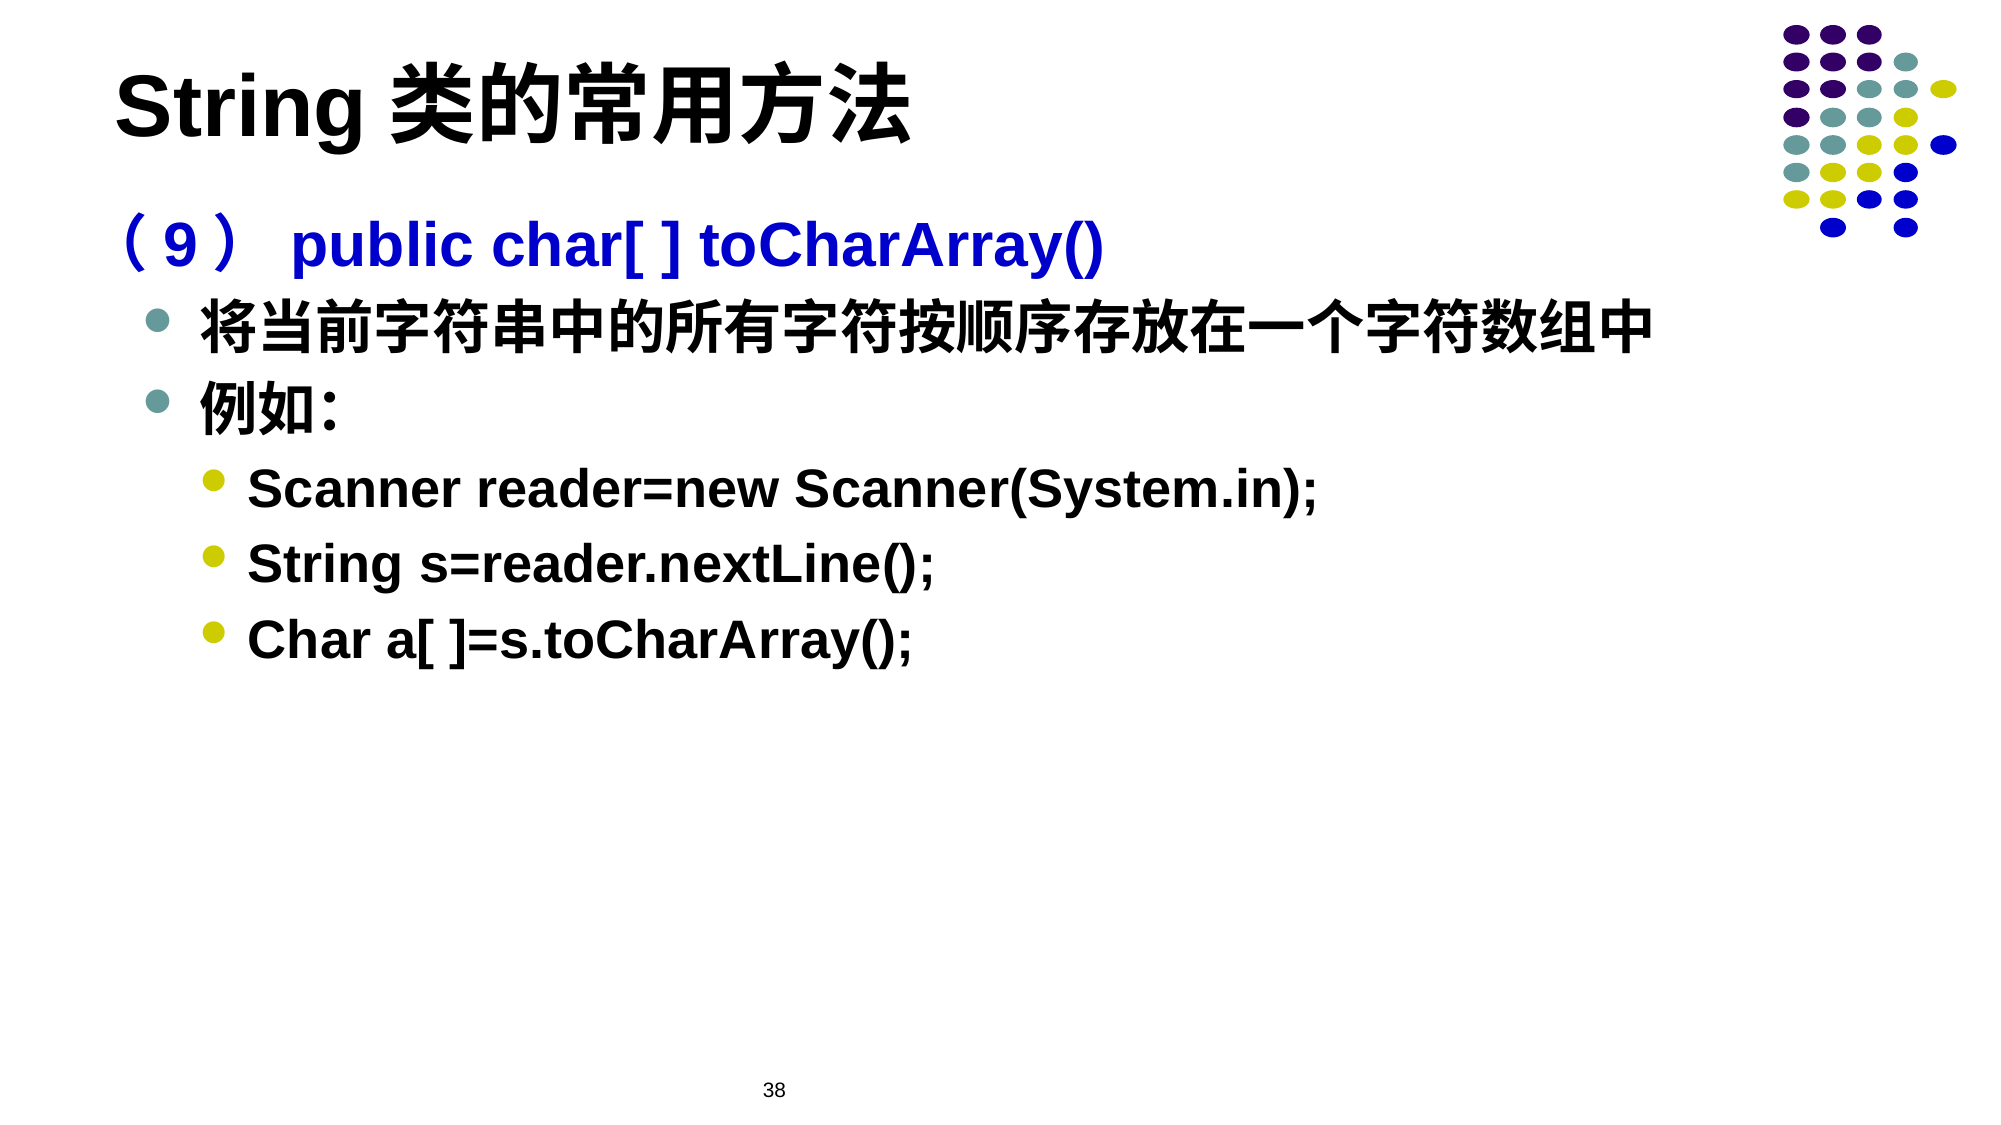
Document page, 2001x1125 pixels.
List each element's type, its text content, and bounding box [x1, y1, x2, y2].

title String类的常用方法 [99, 20, 1750, 161]
slide_number 38 [747, 1069, 1215, 1125]
list （9）public char[ ] toCharArray() 将当前字符串中的所有字符按顺序存放在一个字符数组中 例如： Scanner reader=new Scanner(System.in); String s=reader.nextLine(); Char a[ ]=s.toCharArray(); [70, 196, 1778, 1012]
